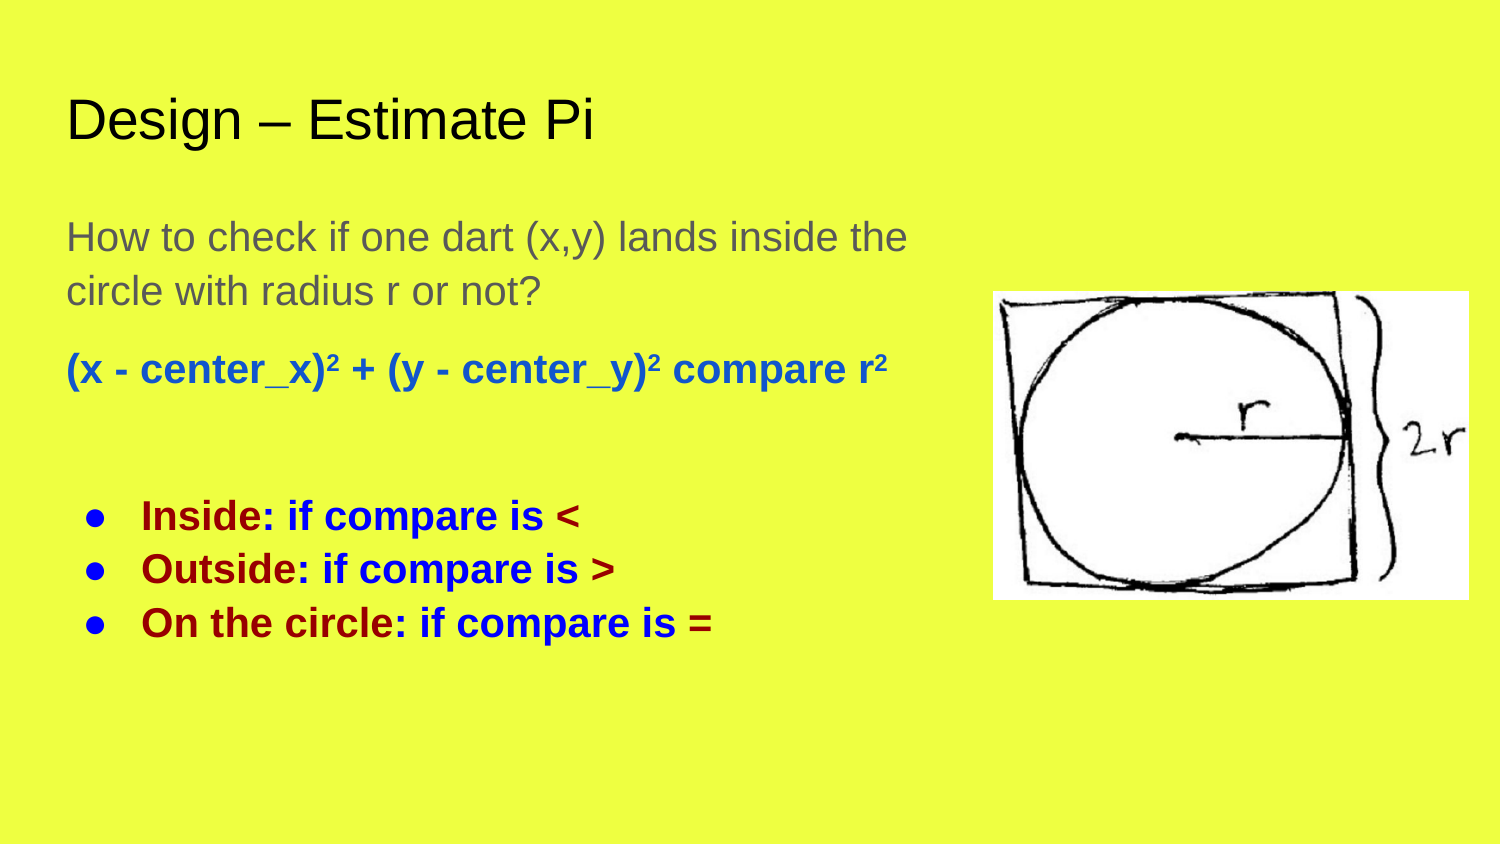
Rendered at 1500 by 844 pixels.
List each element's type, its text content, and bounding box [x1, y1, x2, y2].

title Design – Estimate Pi [51, 72, 1449, 167]
list How to check if one dart (x,y) lands inside the circle with radius r or not? (x - center_x)2 + (y - center_y)2 compare r2 Inside: if compare is < Outside: if compare is > On the circle: if compare is = [51, 192, 1029, 750]
picture [993, 291, 1469, 601]
